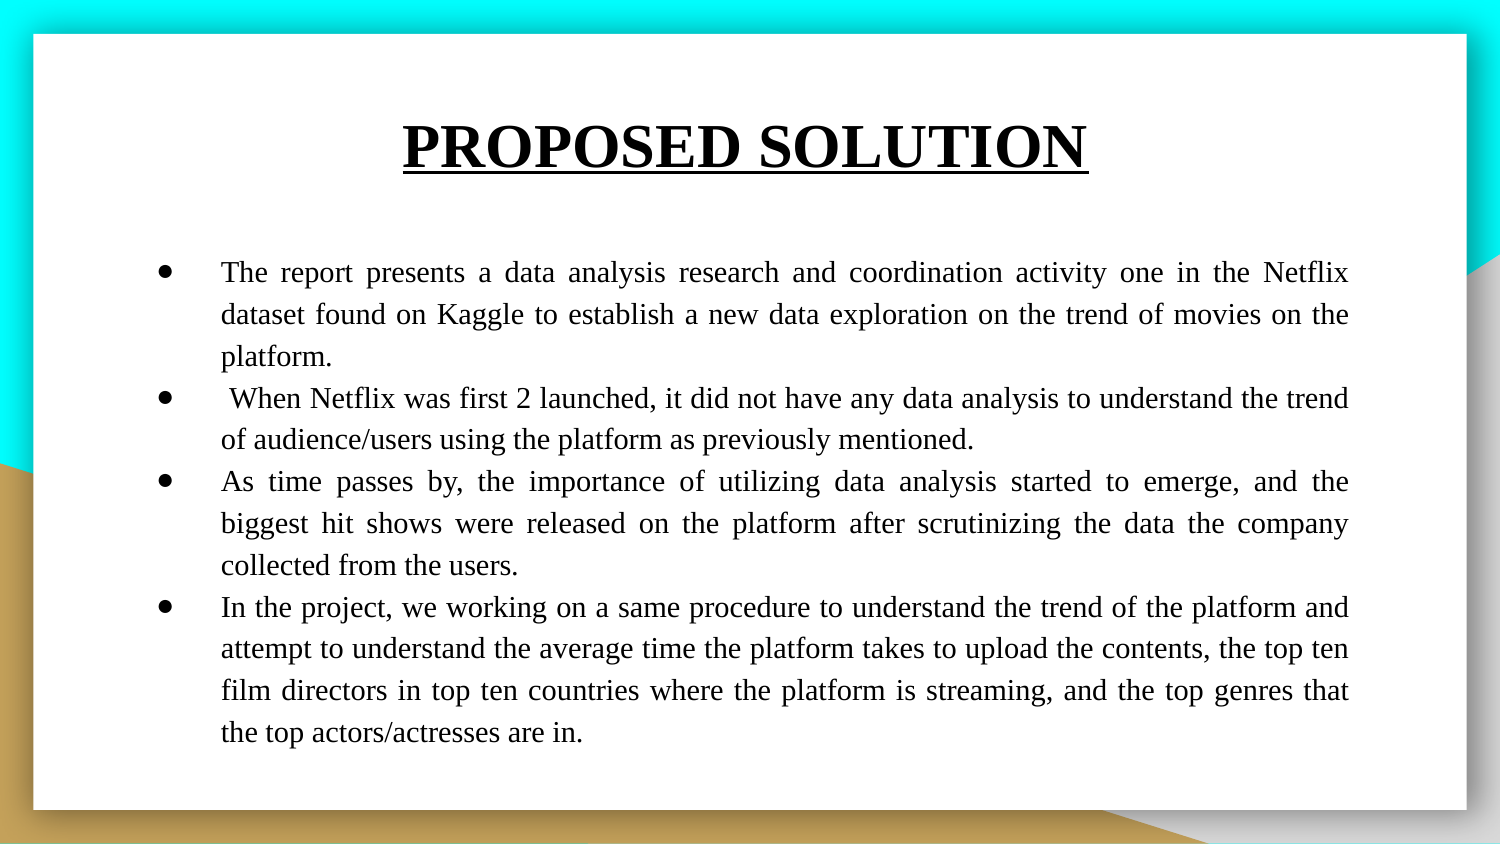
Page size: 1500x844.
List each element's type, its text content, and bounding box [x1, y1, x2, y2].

title PROPOSED SOLUTION [130, 89, 1362, 247]
list The report presents a data analysis research and coordination activity one in the Netflix dataset found on Kaggle to establish a new data exploration on the trend of movies on the platform. When Netflix was first 2 launched, it did not have any data analysis to understand the trend of audience/users using the platform as previously mentioned. As time passes by, the importance of utilizing data analysis started to emerge, and the biggest hit shows were released on the platform after scrutinizing the data the company collected from the users. In the project, we working on a same procedure to understand the trend of the platform and attempt to understand the average time the platform takes to upload the contents, the top ten film directors in top ten countries where the platform is streaming, and the top genres that the top actors/actresses are in. [134, 231, 1366, 768]
